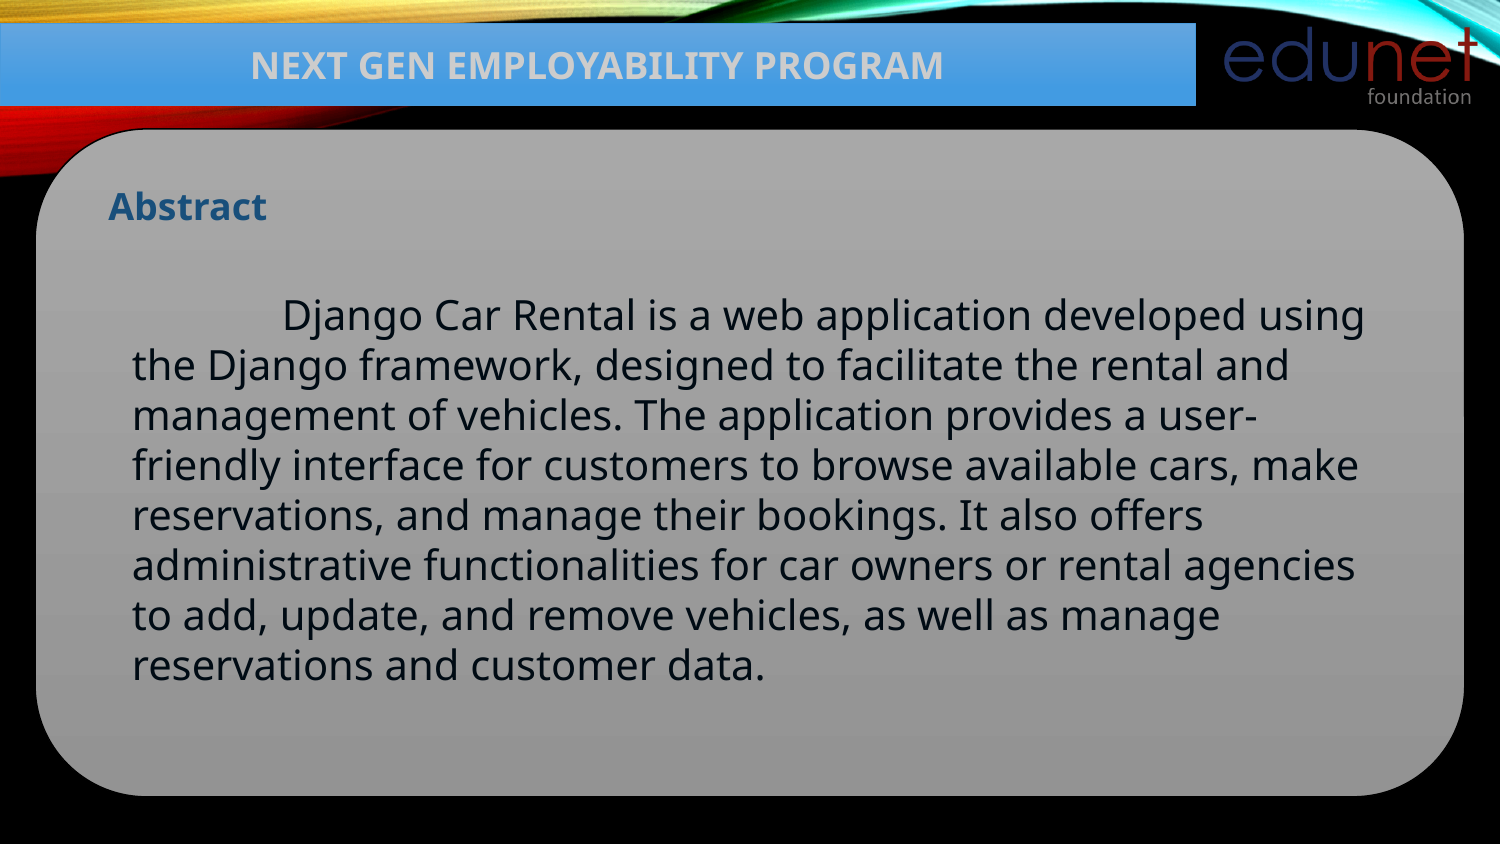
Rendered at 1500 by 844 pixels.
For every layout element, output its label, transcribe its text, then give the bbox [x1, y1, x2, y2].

text_box [34, 128, 1466, 798]
text_box NEXT GEN EMPLOYABILITY PROGRAM [0, 23, 1196, 106]
text_box Abstract [93, 175, 352, 236]
text_box Django Car Rental is a web application developed using the Django framework, designed to facilitate the rental and management of vehicles. The application provides a user-friendly interface for customers to browse available cars, make reservations, and manage their bookings. It also offers administrative functionalities for car owners or rental agencies to add, update, and remove vehicles, as well as manage reservations and customer data. [117, 281, 1383, 697]
picture [0, 0, 1500, 178]
